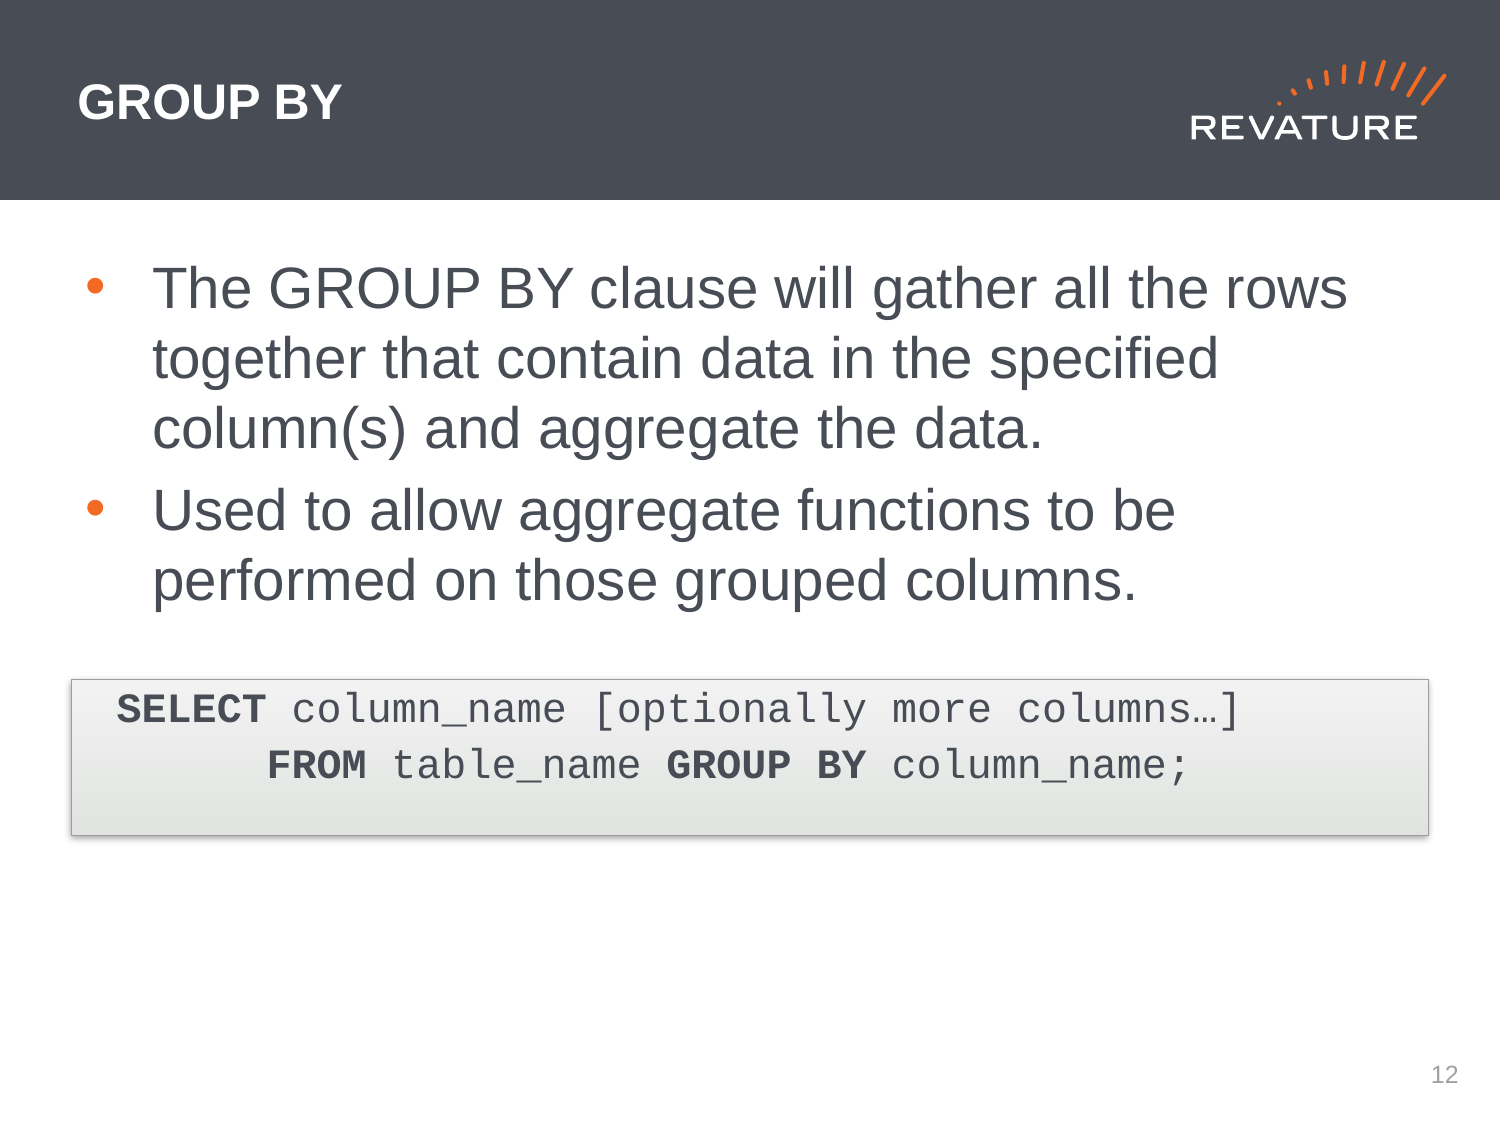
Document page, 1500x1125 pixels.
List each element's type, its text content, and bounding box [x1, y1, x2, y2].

text_box SELECT column_name [optionally more columns…] FROM table_name GROUP BY column_name; [71, 679, 1429, 836]
title GROUP BY [62, 0, 1084, 200]
slide_number 11 [1332, 1043, 1474, 1104]
list The GROUP BY clause will gather all the rows together that contain data in the specified column(s) and aggregate the data. Used to allow aggregate functions to be performed on those grouped columns. [62, 243, 1438, 986]
